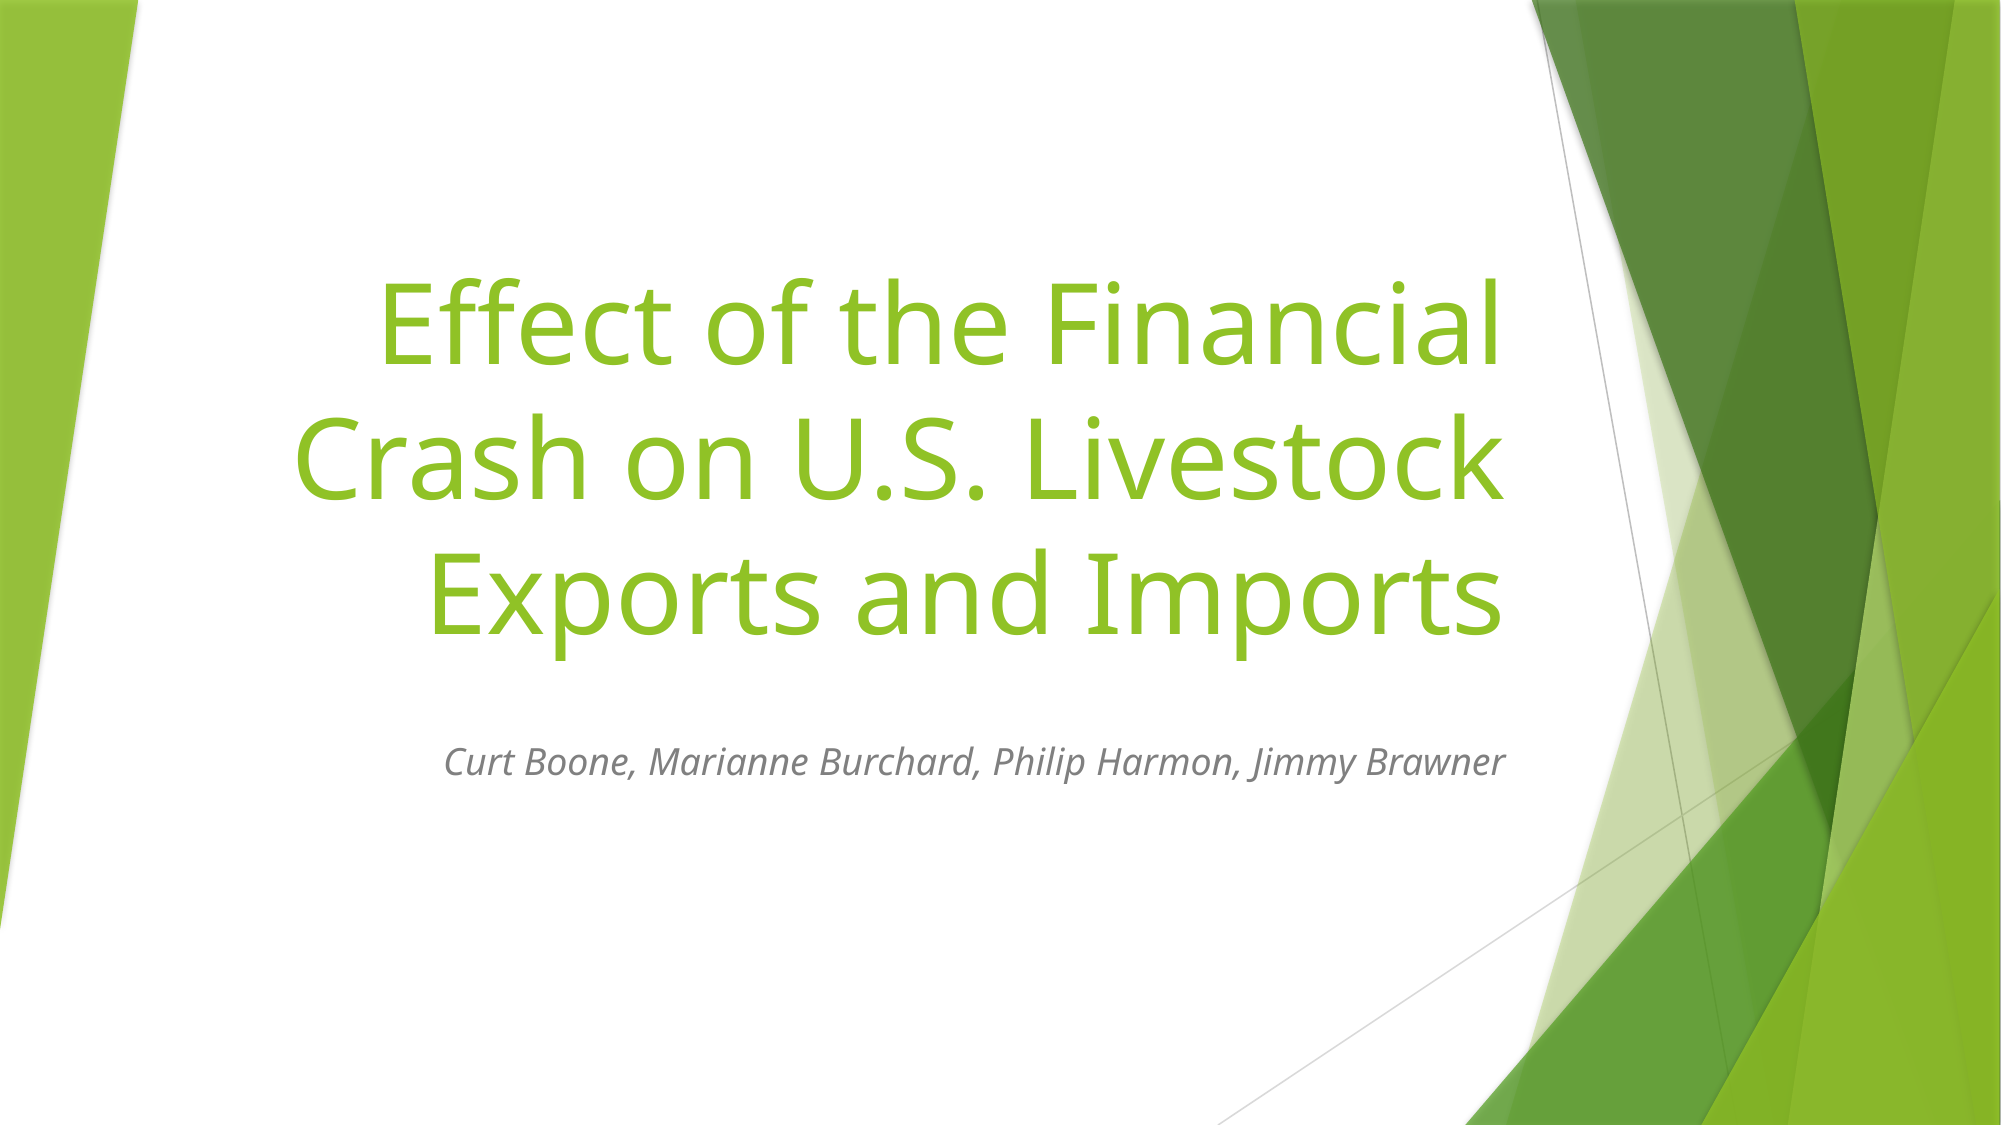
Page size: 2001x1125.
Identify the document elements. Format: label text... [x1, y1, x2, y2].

subtitle Curt Boone, Marianne Burchard, Philip Harmon, Jimmy Brawner [247, 664, 1522, 845]
title Effect of the Financial Crash on U.S. Livestock Exports and Imports [247, 394, 1522, 664]
